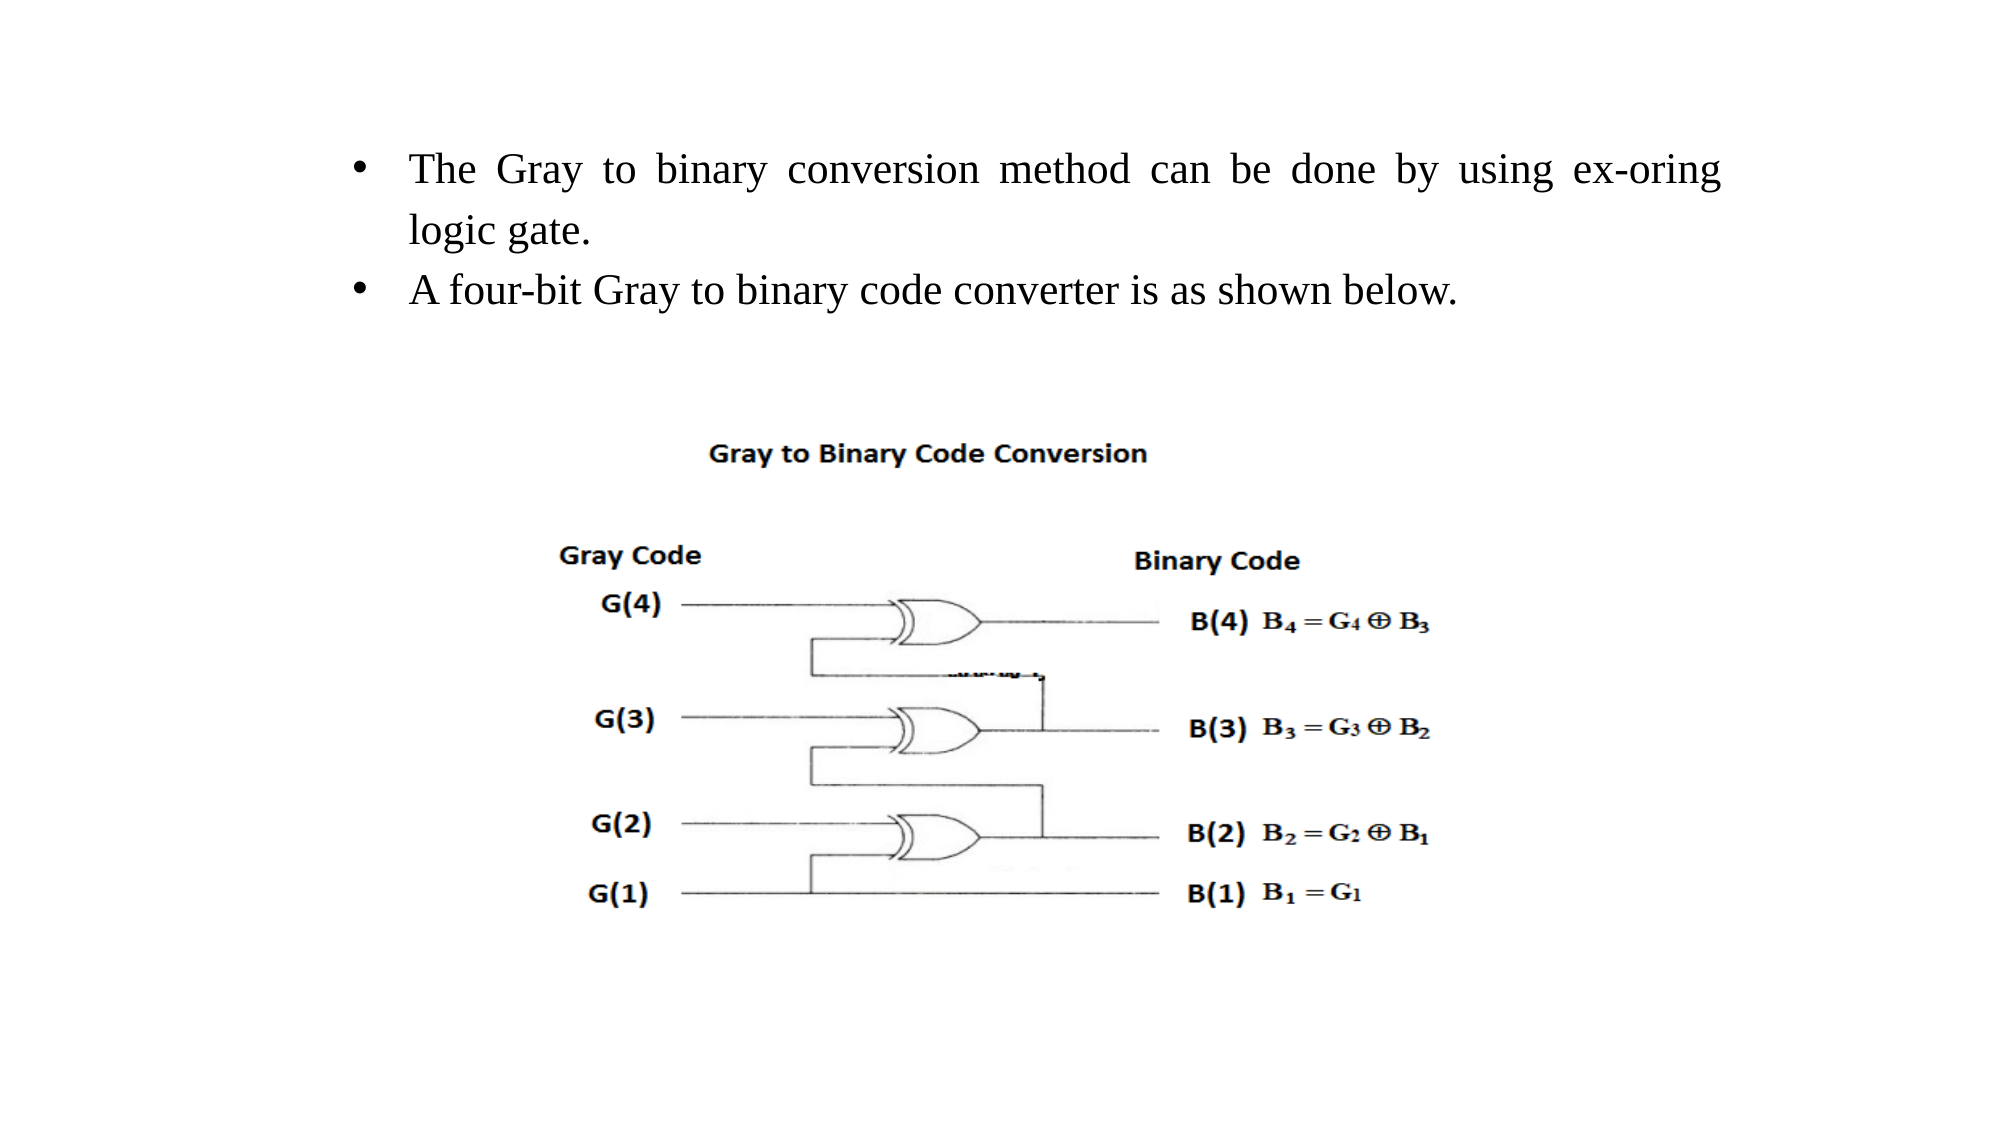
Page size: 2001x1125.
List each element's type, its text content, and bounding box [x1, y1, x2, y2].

text_box The Gray to binary conversion method can be done by using ex-oring logic gate. A four-bit Gray to binary code converter is as shown below. [337, 124, 1738, 321]
picture [540, 431, 1483, 926]
